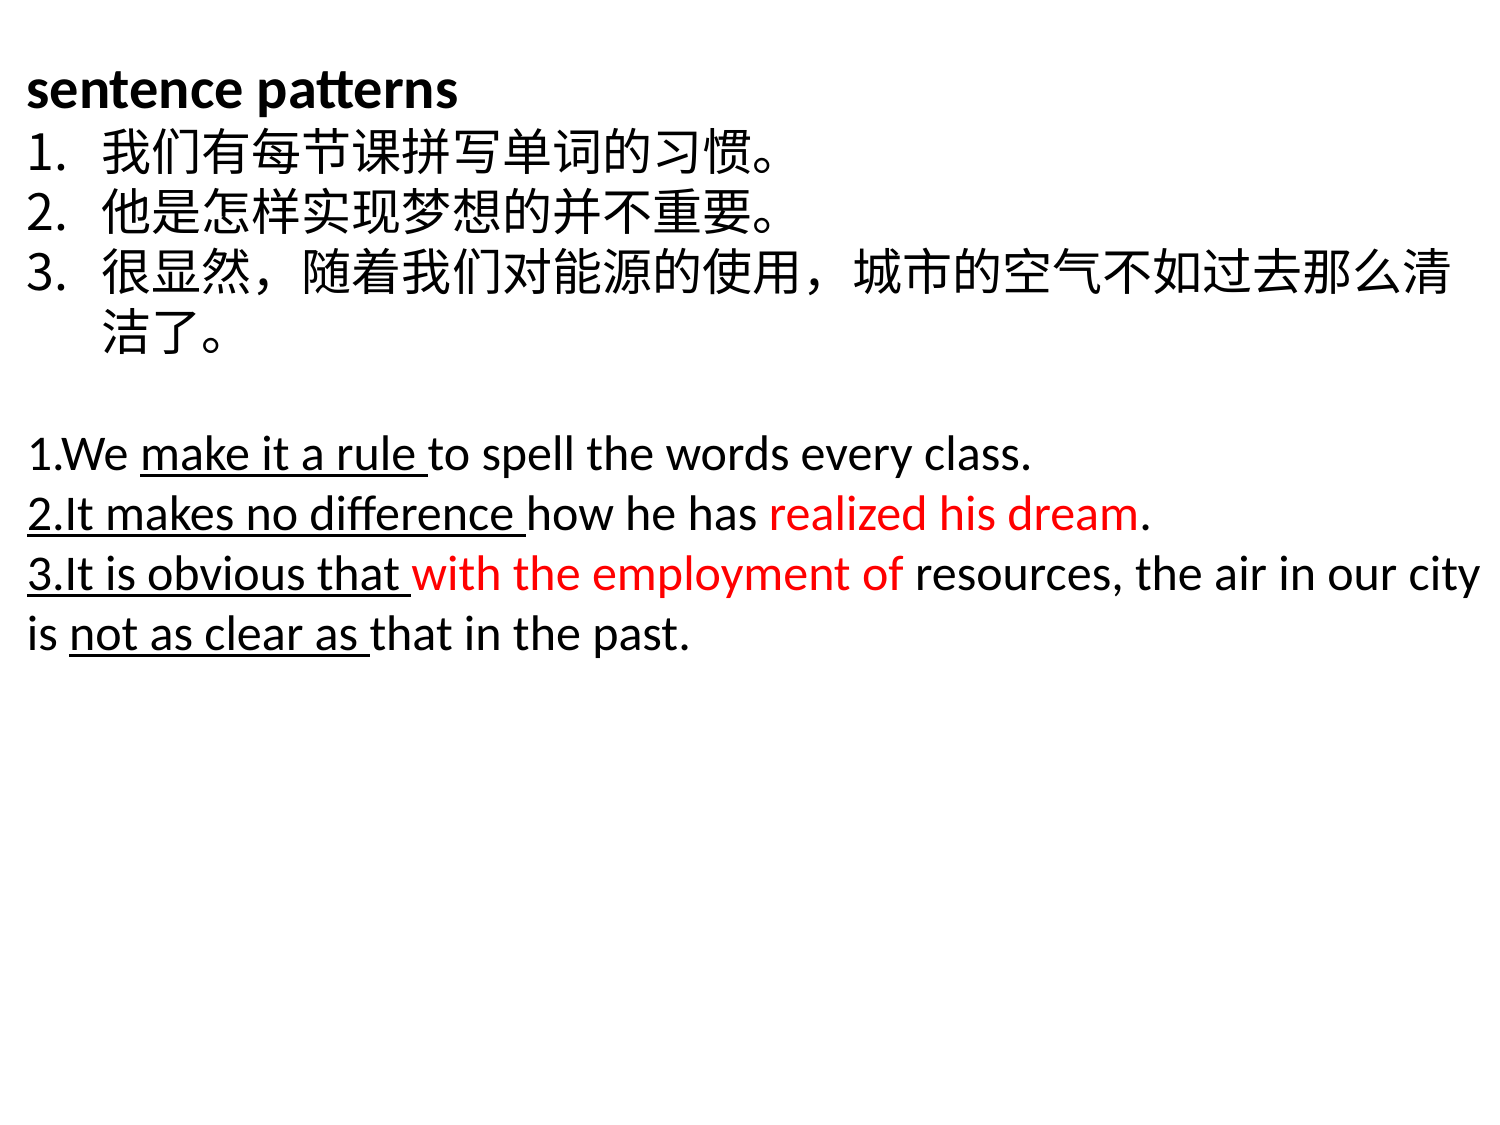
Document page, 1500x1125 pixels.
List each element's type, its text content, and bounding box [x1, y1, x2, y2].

text_box sentence patterns 我们有每节课拼写单词的习惯。 他是怎样实现梦想的并不重要。 很显然，随着我们对能源的使用，城市的空气不如过去那么清洁了。 1.We make it a rule to spell the words every class. 2.It makes no difference how he has realized his dream. 3.It is obvious that with the employment of resources, the air in our city is not as clear as that in the past. [12, 42, 1500, 668]
